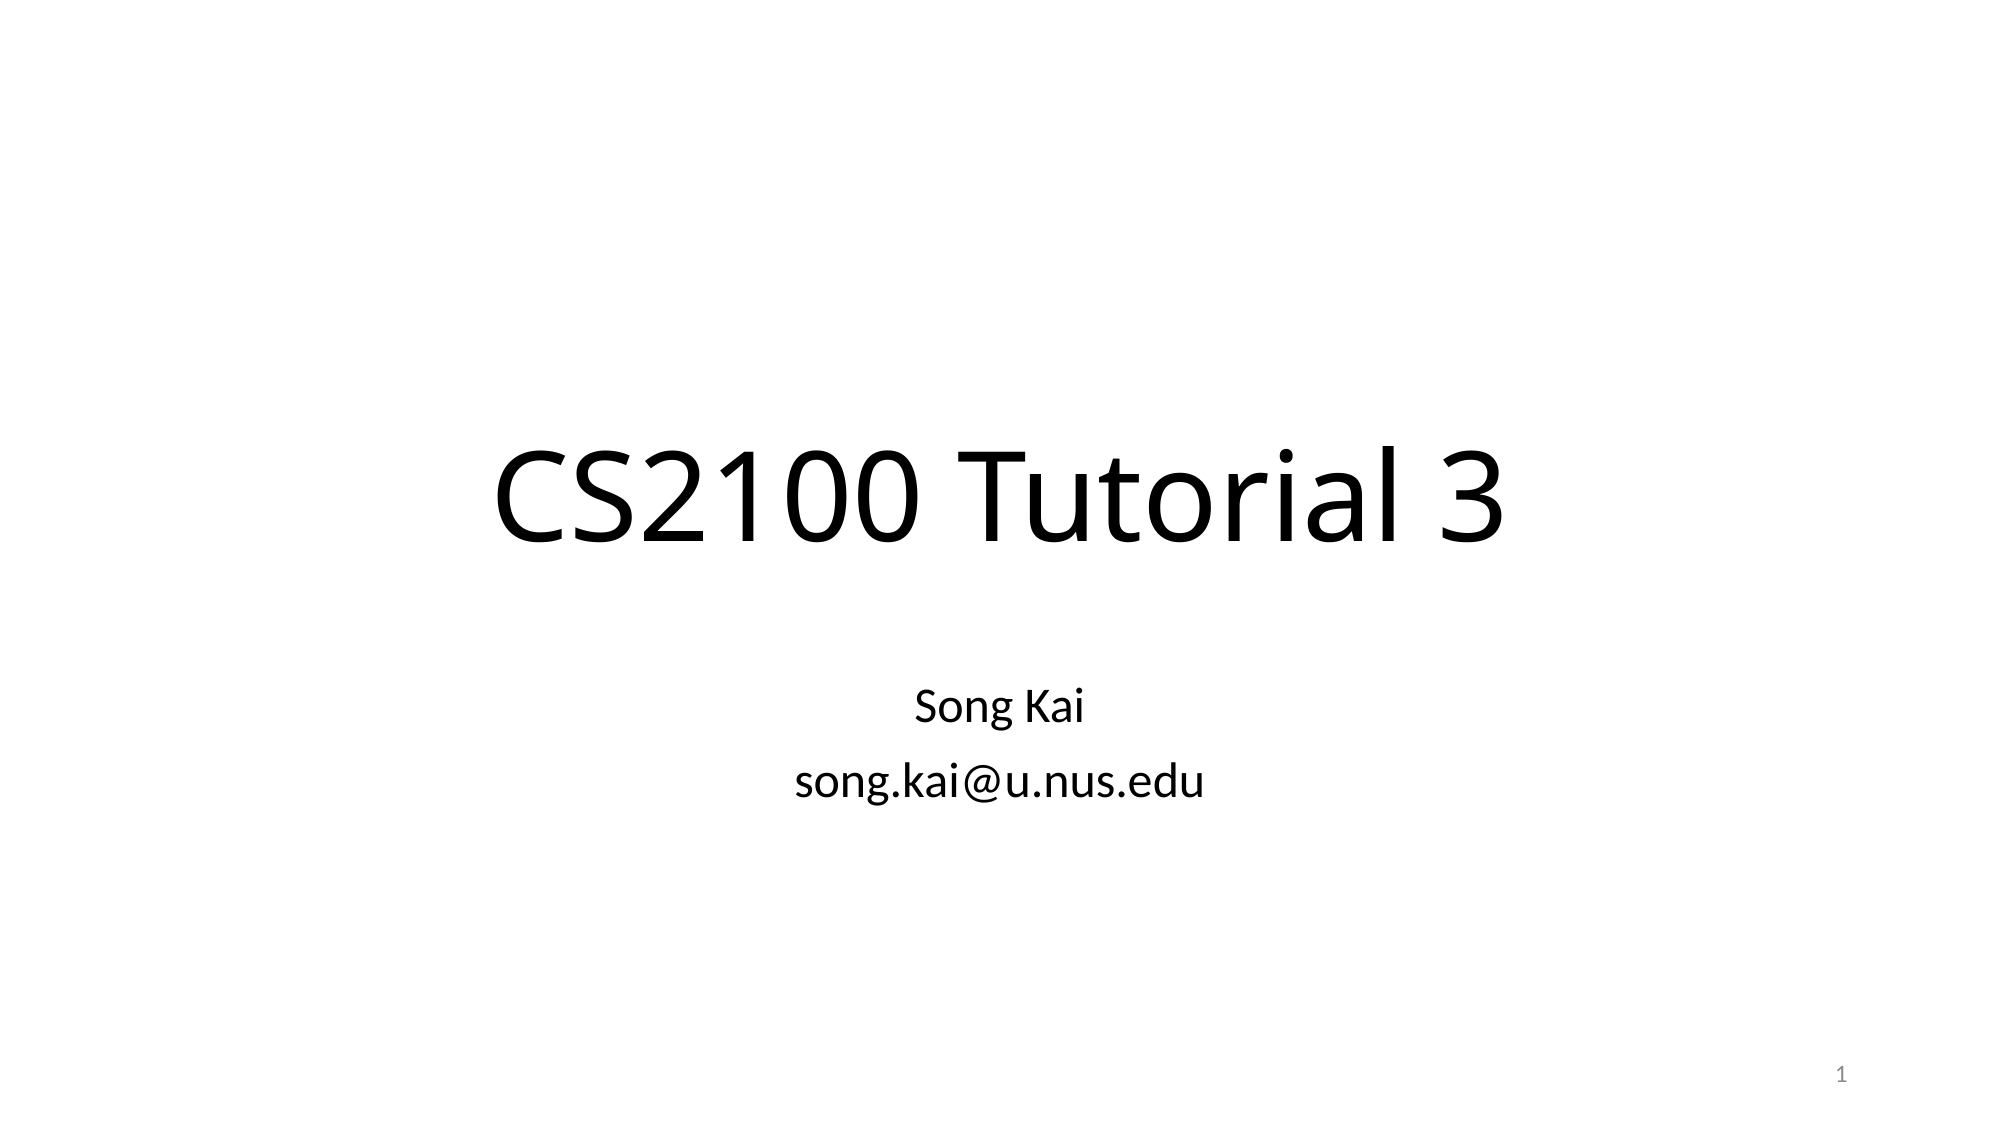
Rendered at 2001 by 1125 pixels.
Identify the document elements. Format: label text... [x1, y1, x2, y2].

slide_number 1 [1412, 1042, 1863, 1103]
title CS2100 Tutorial 3 [249, 184, 1750, 576]
subtitle Song Kai song.kai@u.nus.edu [249, 590, 1750, 863]
